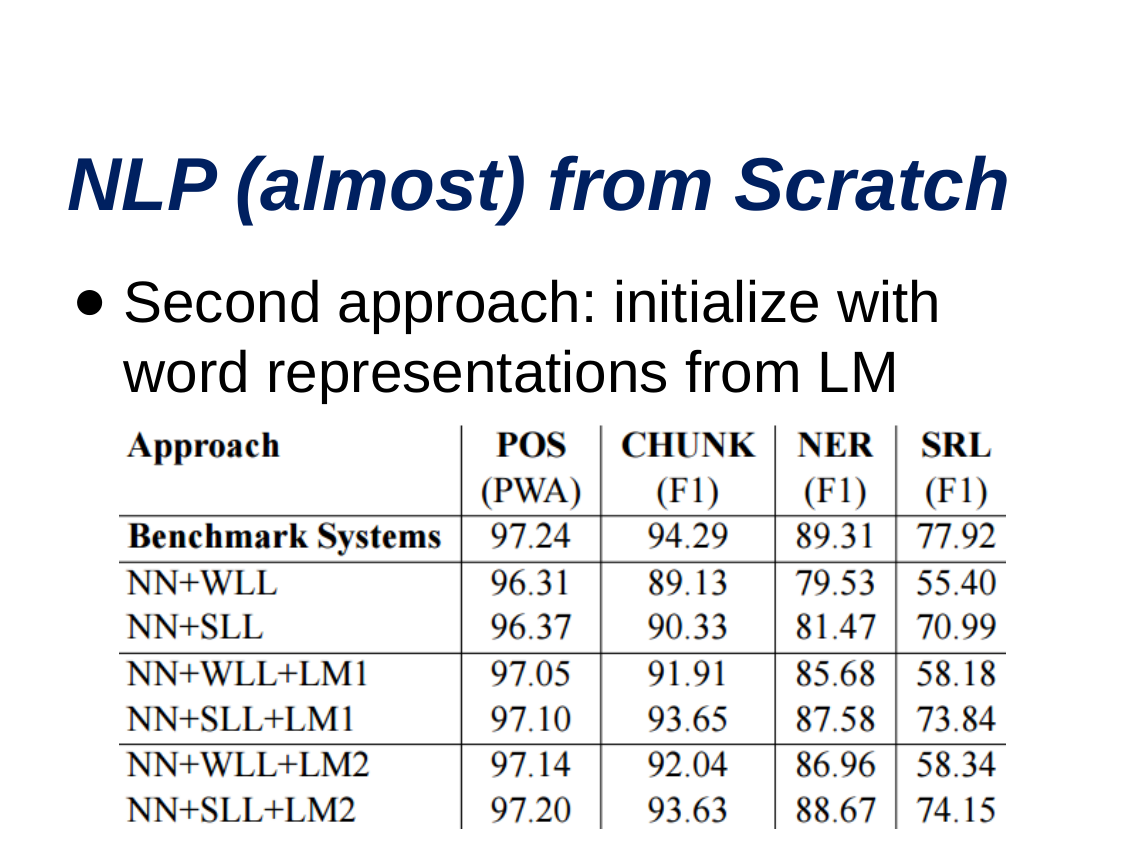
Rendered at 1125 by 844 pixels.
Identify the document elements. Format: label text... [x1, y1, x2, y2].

title NLP (almost) from Scratch [56, 130, 1069, 237]
list Second approach: initialize with word representations from LM [56, 253, 1069, 813]
picture [119, 420, 1006, 830]
